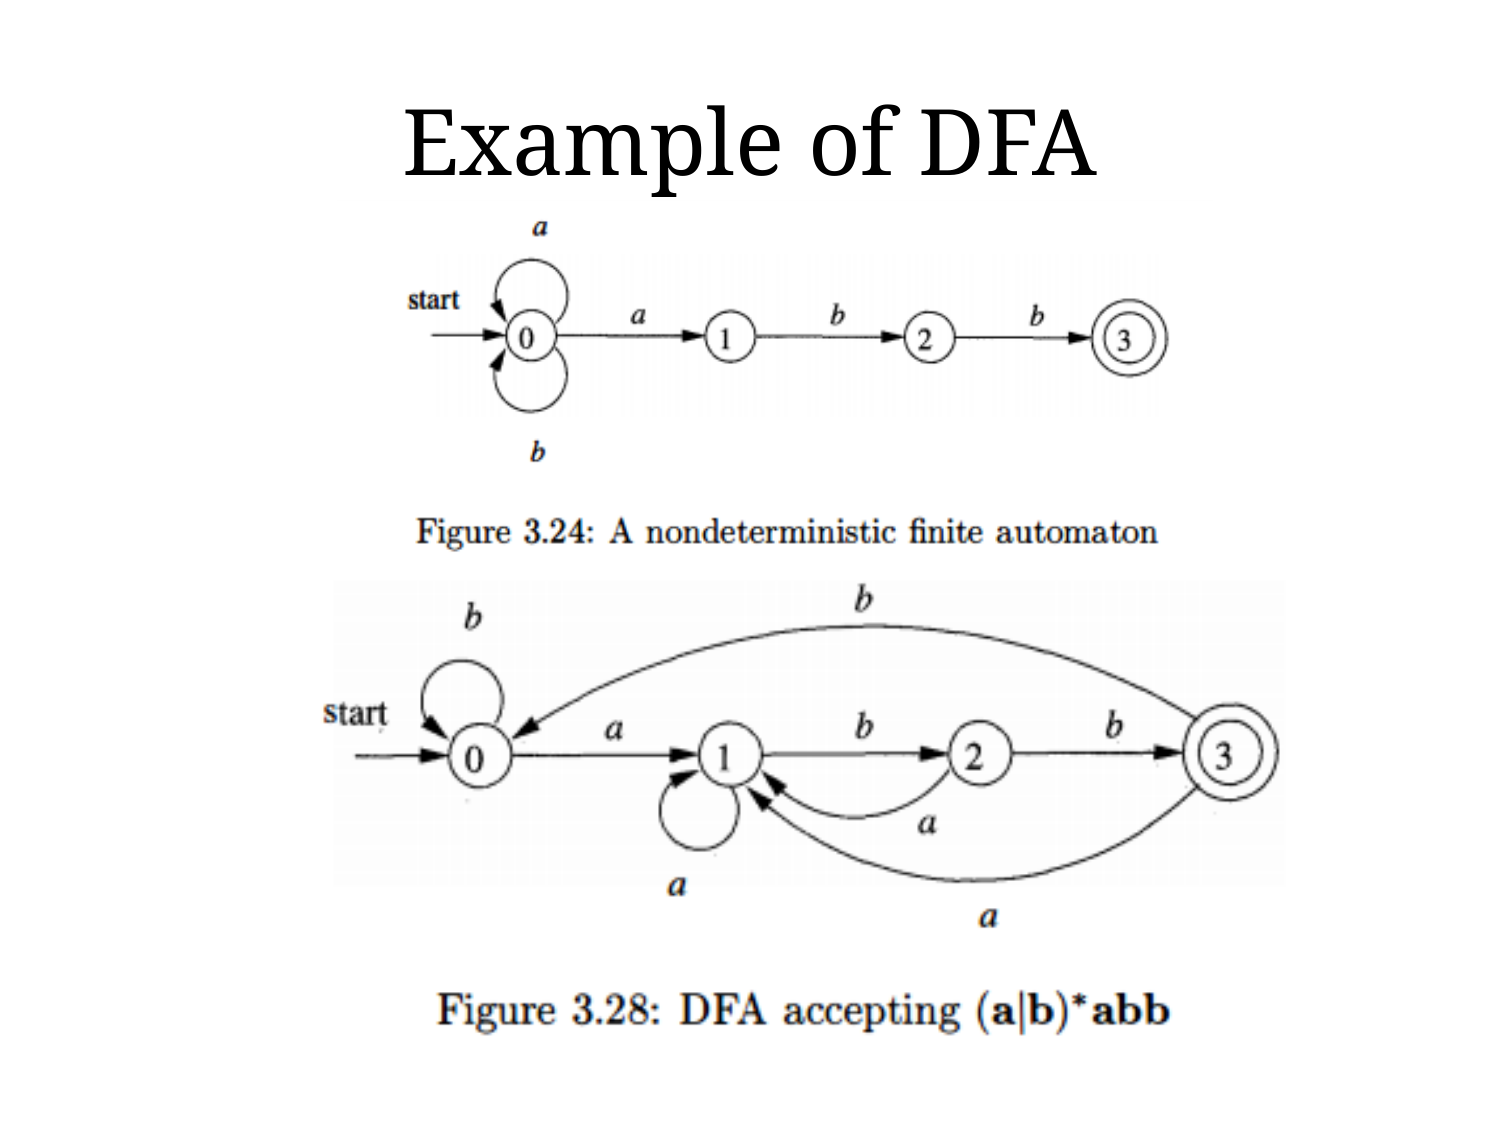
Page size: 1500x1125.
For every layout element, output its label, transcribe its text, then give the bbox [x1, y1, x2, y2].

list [337, 199, 1213, 576]
picture [262, 574, 1306, 1075]
title Example of DFA [75, 45, 1425, 233]
